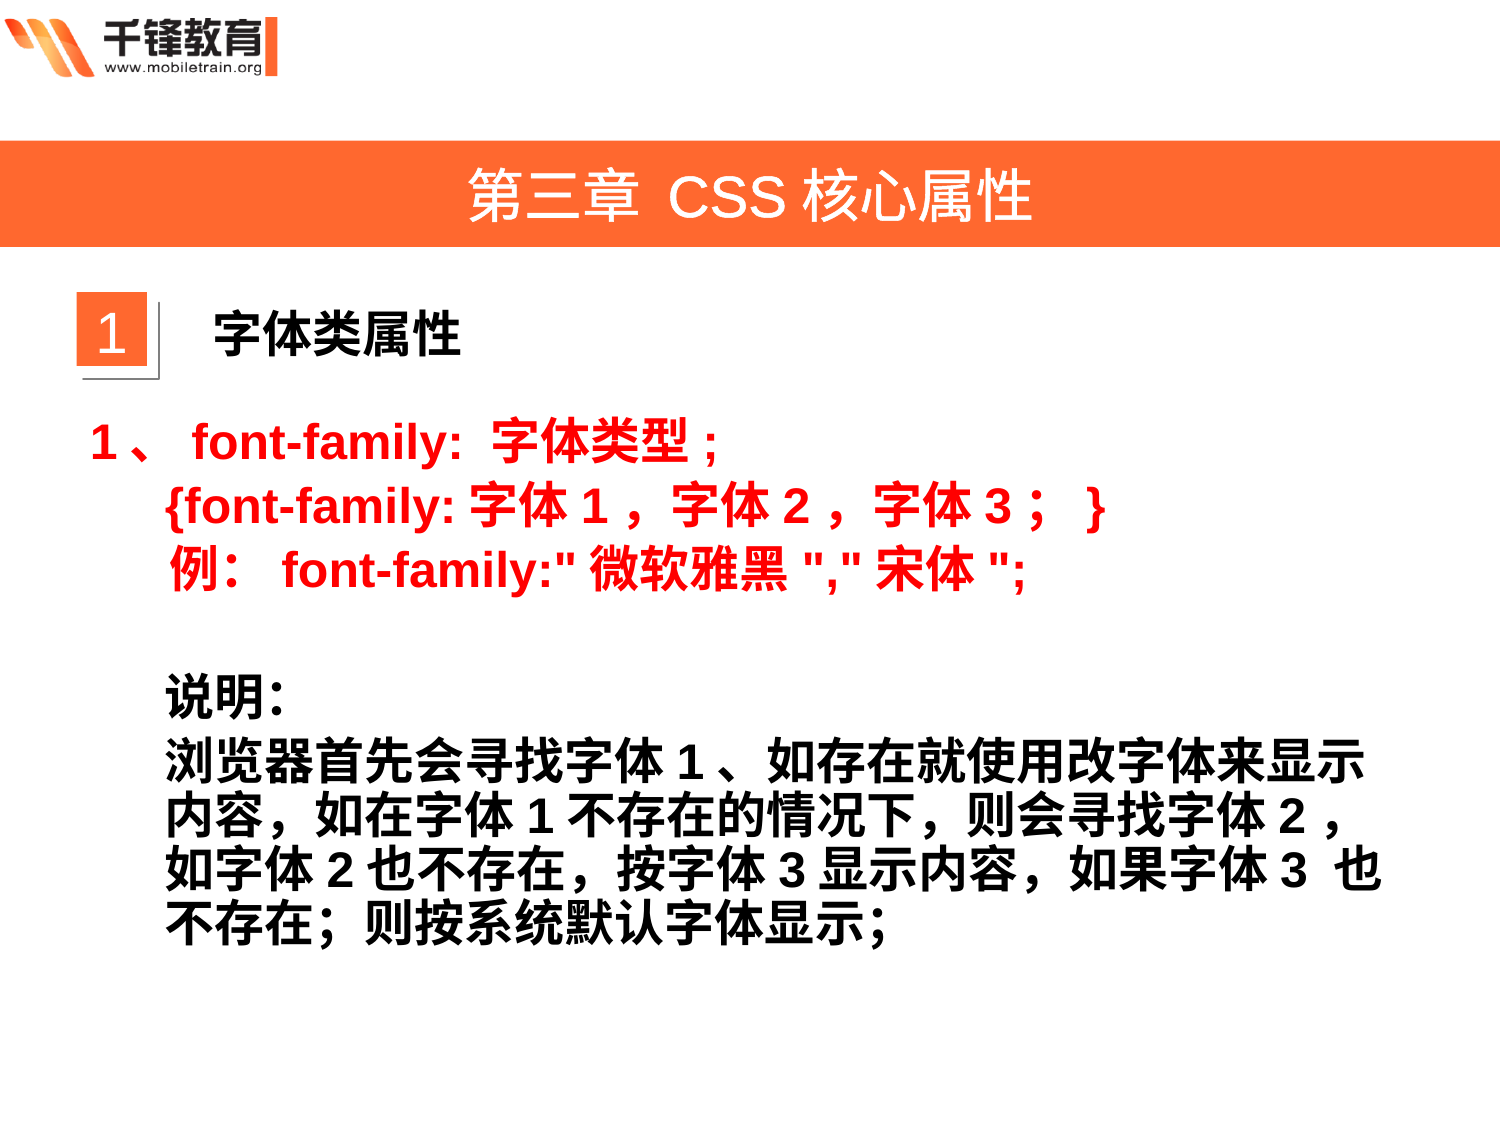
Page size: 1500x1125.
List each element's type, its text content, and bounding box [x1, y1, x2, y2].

picture [3, 18, 261, 79]
text_box 1 [80, 287, 139, 373]
text_box 第三章 CSS核心属性 [0, 140, 1500, 247]
text_box 1、font-family: 字体类型; {font-family:字体1，字体2，字体3；} 例：font-family:"微软雅黑","宋体"; 说明： 浏览器首先会寻找字体1、如存在就使用改字体来显示内容，如在字体1不存在的情况下，则会寻找字体2，如字体2也不存在，按字体3显示内容，如果字体3 也不存在；则按系统默认字体显示； [74, 408, 1425, 1055]
text_box [139, 292, 147, 366]
text_box 字体类属性 [197, 295, 1352, 371]
text_box [76, 292, 80, 366]
